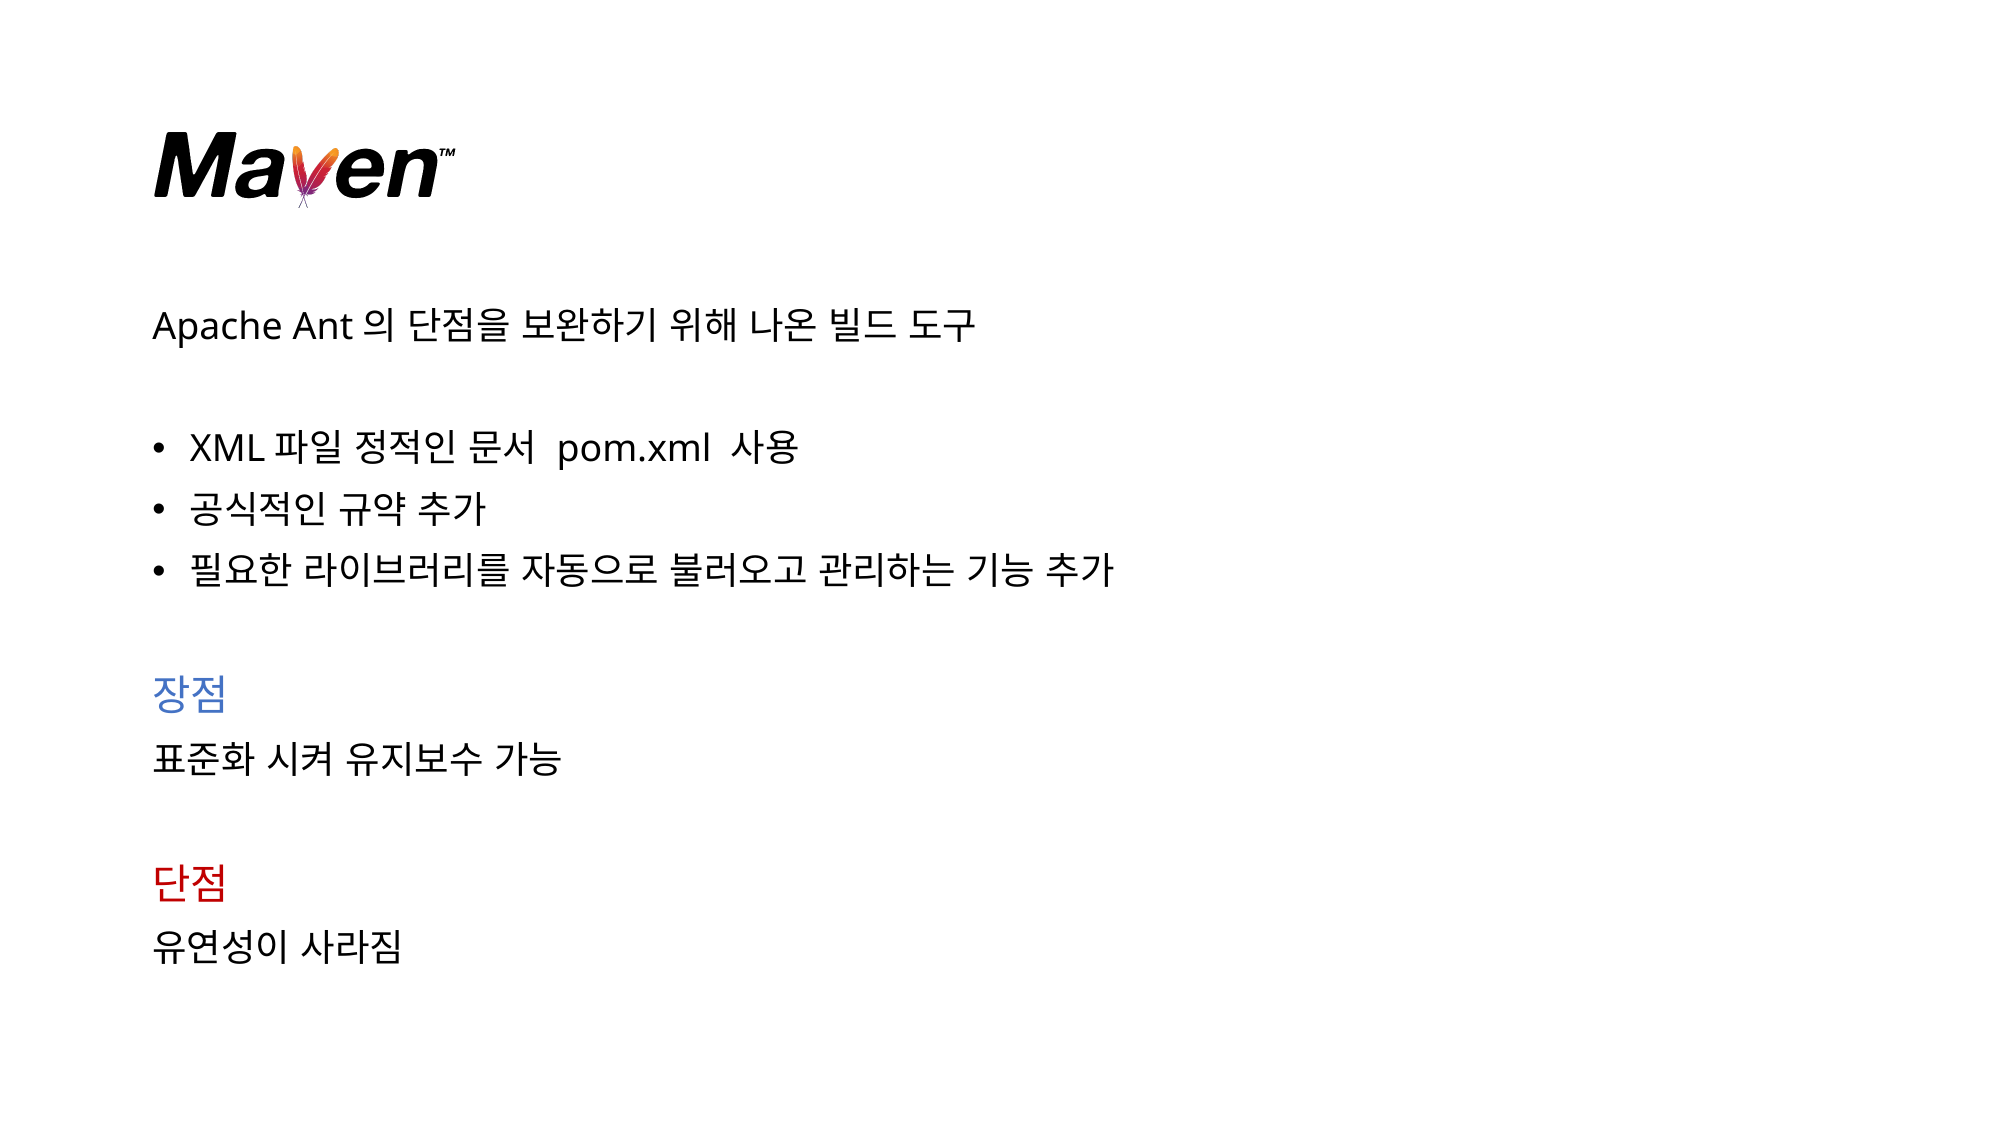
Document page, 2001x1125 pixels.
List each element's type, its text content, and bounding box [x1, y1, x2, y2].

picture [148, 129, 457, 208]
list Apache Ant의 단점을 보완하기 위해 나온 빌드 도구 XML파일 정적인 문서 pom.xml 사용 공식적인 규약 추가 필요한 라이브러리를 자동으로 불러오고 관리하는 기능 추가 장점 표준화 시켜 유지보수 가능 단점 유연성이 사라짐 [137, 299, 1863, 1014]
